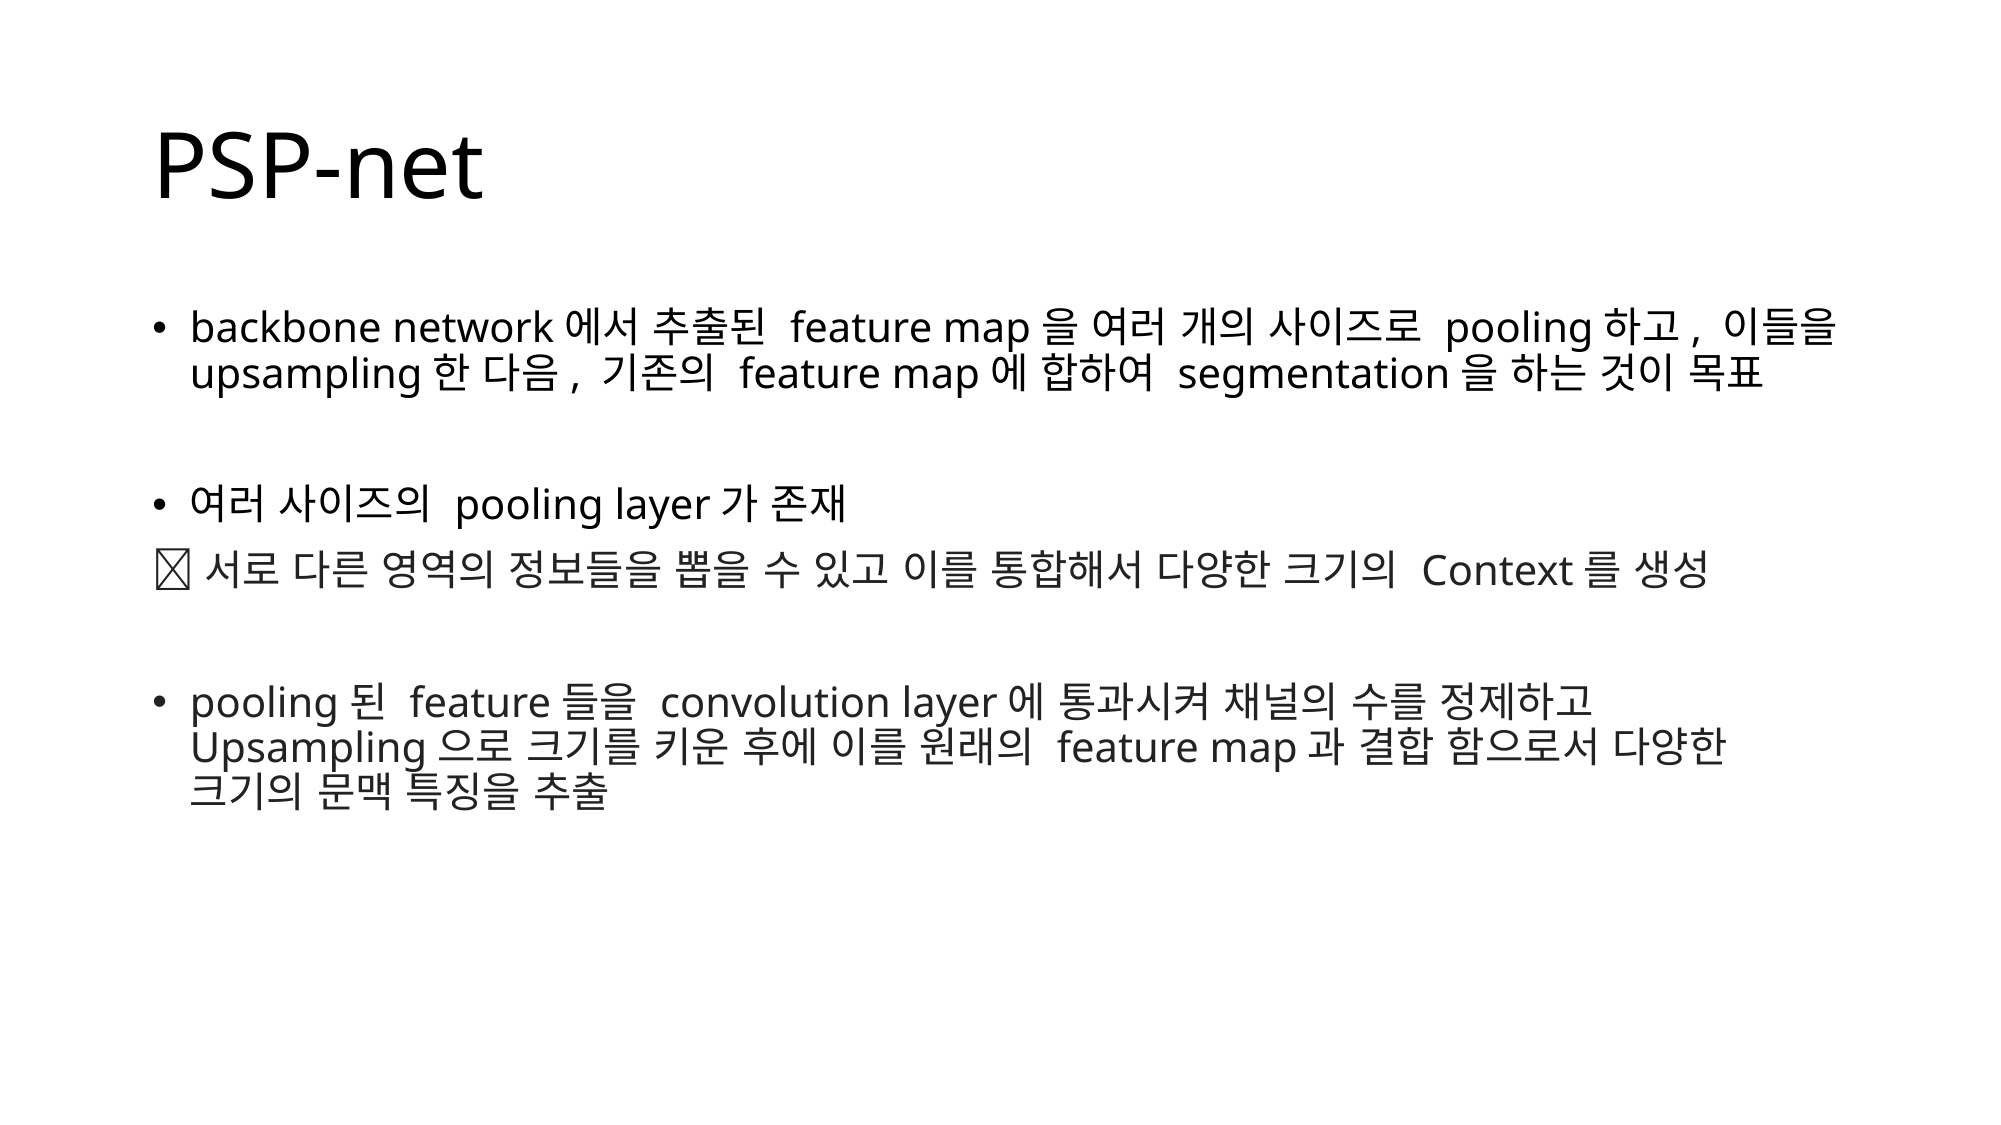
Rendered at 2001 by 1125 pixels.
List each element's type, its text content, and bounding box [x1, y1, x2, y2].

title PSP-net [137, 59, 1863, 278]
list backbone network에서 추출된 feature map을 여러 개의 사이즈로 pooling하고, 이들을 upsampling한 다음, 기존의 feature map에 합하여 segmentation을 하는 것이 목표 여러 사이즈의 pooling layer가 존재 서로 다른 영역의 정보들을 뽑을 수 있고 이를 통합해서 다양한 크기의 Context를 생성 pooling된 feature들을 convolution layer에 통과시켜 채널의 수를 정제하고 Upsampling으로 크기를 키운 후에 이를 원래의 feature map과 결합 함으로서 다양한 크기의 문맥 특징을 추출 [137, 299, 1863, 1014]
